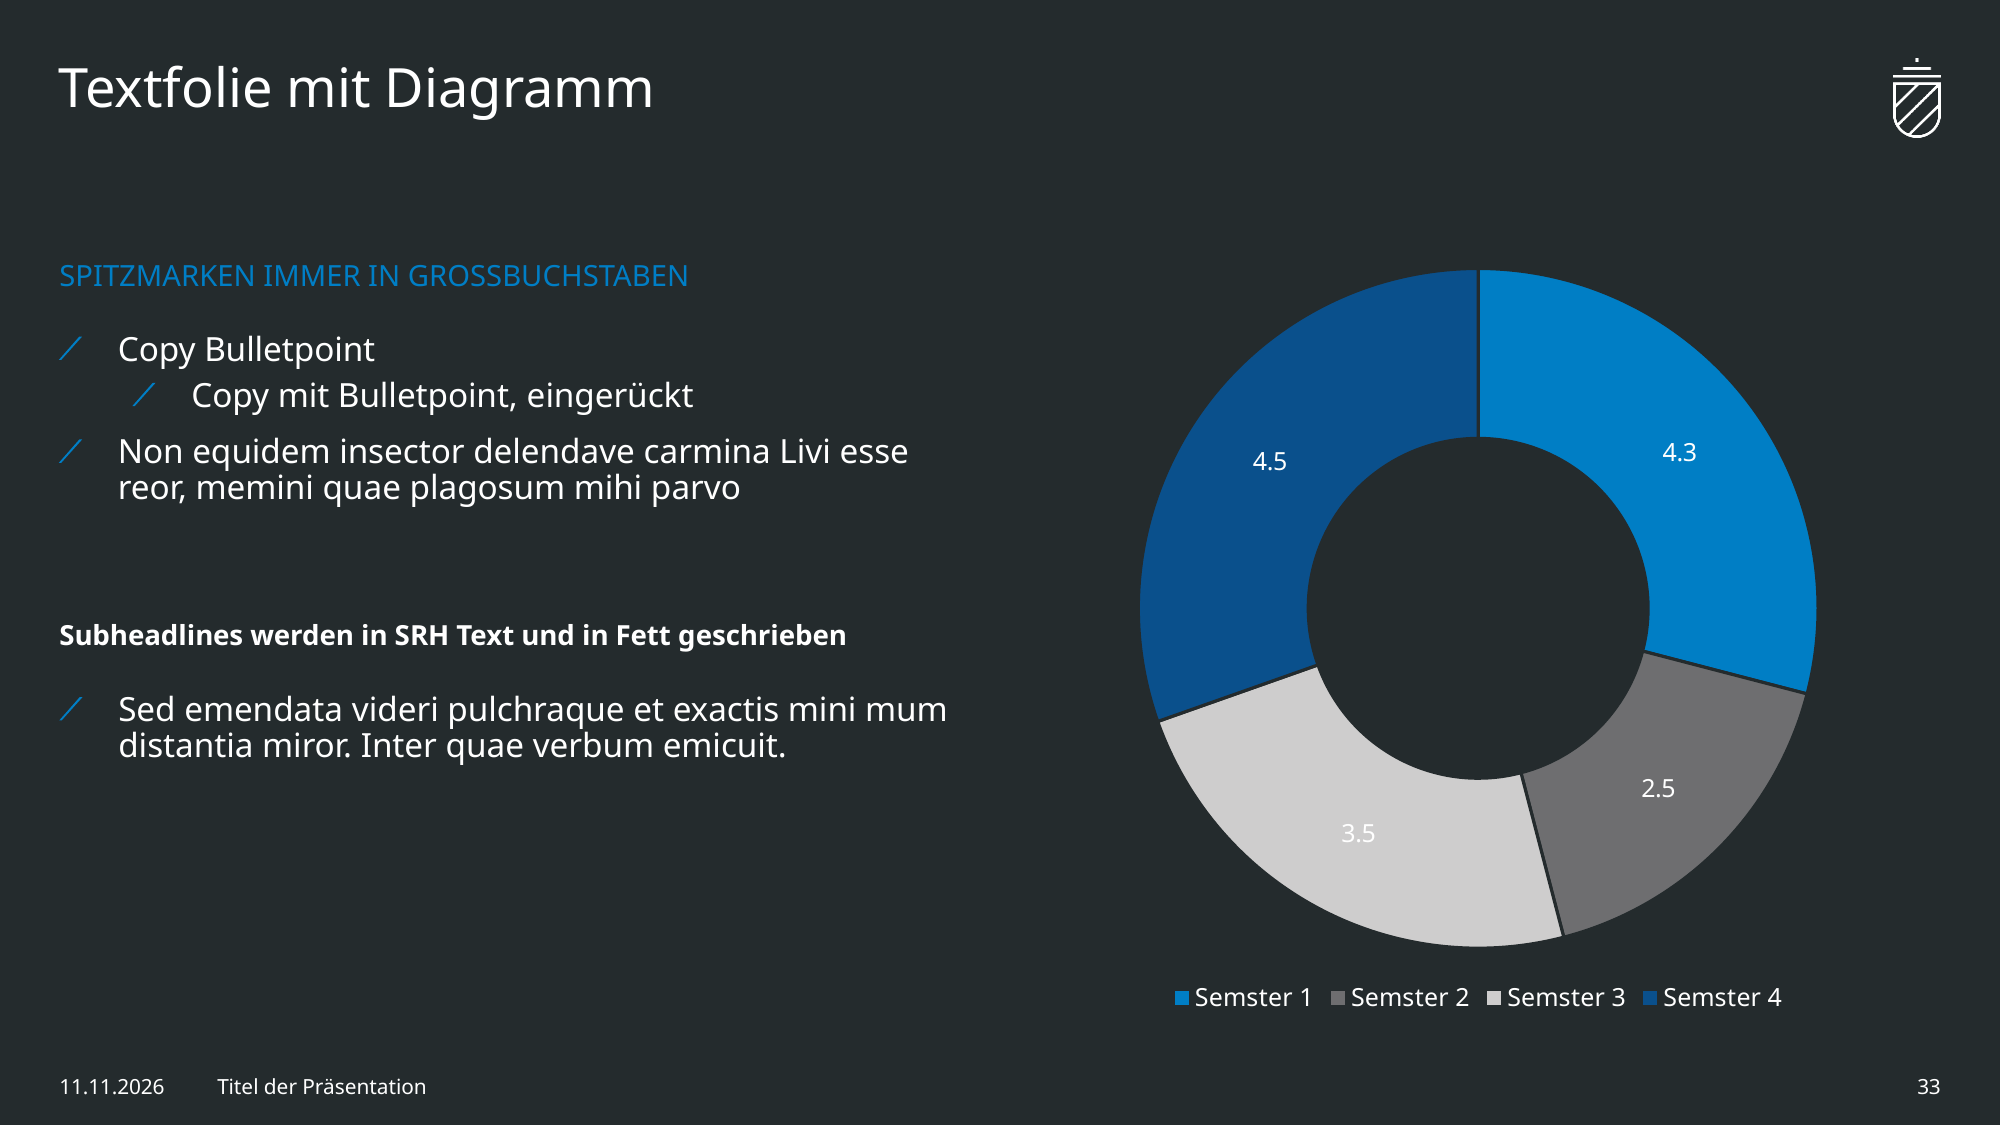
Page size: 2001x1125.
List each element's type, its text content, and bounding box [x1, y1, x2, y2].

title Textfolie mit Diagramm [44, 44, 1875, 210]
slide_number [44, 1066, 192, 1114]
slide_number 33 [1837, 1066, 1956, 1114]
footer Titel der Präsentation [202, 1066, 1797, 1114]
list Copy Bulletpoint Copy mit Bulletpoint, eingerückt Non equidem insector delendave carmina Livi esse reor, memini quae plagosum mihi parvo [43, 324, 999, 591]
subtitle SPITZMARKEN IMMER IN GROSSBUCHSTABEN [44, 253, 999, 319]
picture [1893, 58, 1941, 138]
list Subheadlines werden in SRH Text und in Fett geschrieben [44, 614, 999, 680]
chart [999, 253, 1957, 1021]
list Sed emendata videri pulchraque et exactis mini mum distantia miror. Inter quae verbum emicuit. [44, 685, 999, 951]
